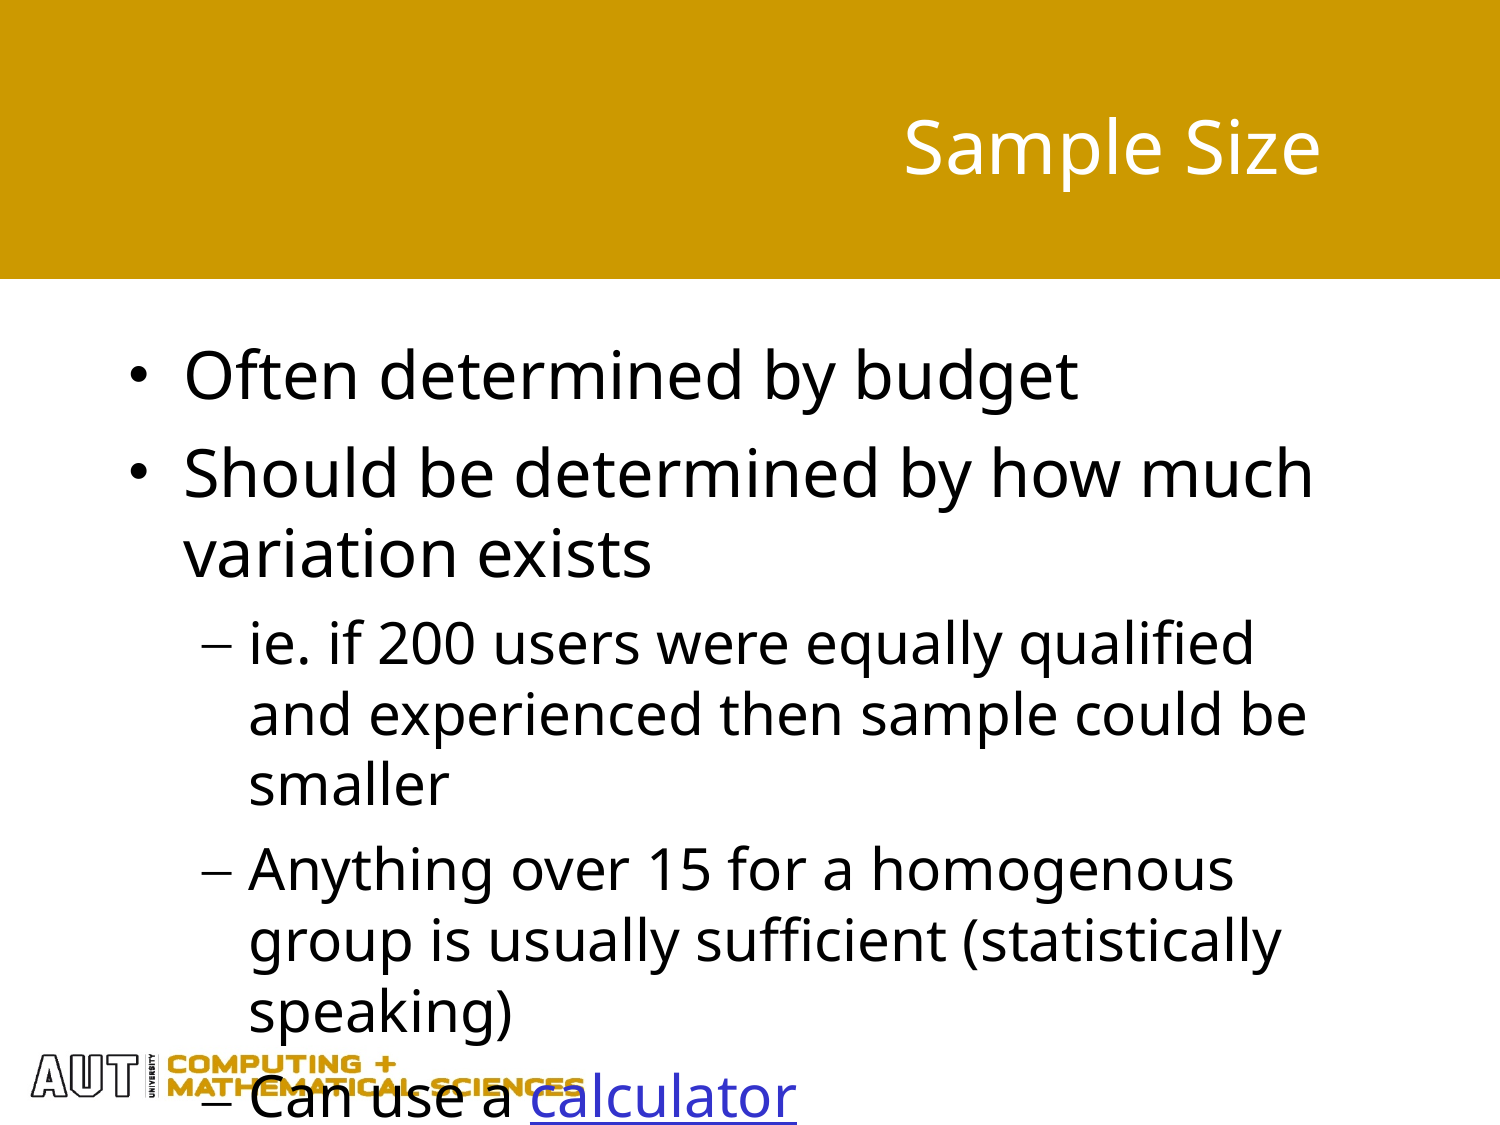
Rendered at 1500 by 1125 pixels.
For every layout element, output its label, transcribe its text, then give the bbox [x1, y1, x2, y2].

text_box Often determined by budget Should be determined by how much variation exists ie. if 200 users were equally qualified and experienced then sample could be smaller Anything over 15 for a homogenous group is usually sufficient (statistically speaking) Can use a calculator [112, 324, 1388, 1125]
text_box Sample Size [62, 90, 1338, 197]
picture [5, 1034, 112, 1118]
